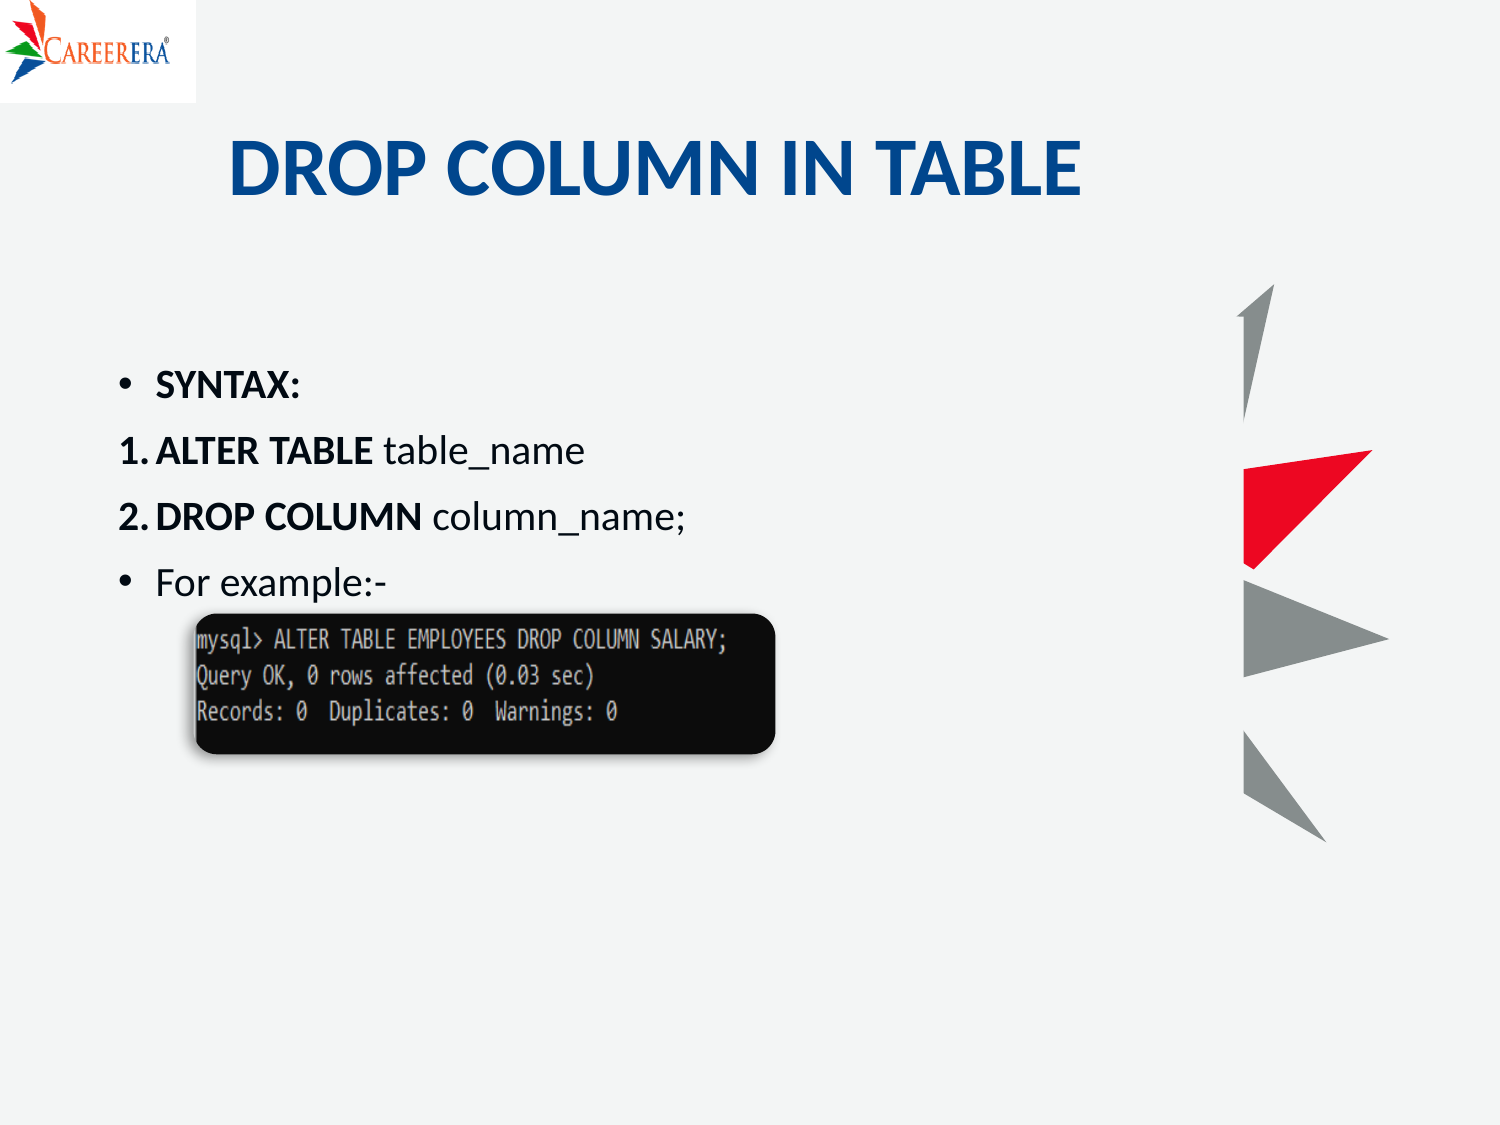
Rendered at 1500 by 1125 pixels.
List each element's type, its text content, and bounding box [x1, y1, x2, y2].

title DROP COLUMN IN TABLE [99, 59, 1213, 278]
list SYNTAX: ALTER TABLE table_name DROP COLUMN column_name; For example:- [103, 316, 1216, 784]
picture [193, 613, 776, 755]
picture [0, 0, 197, 104]
